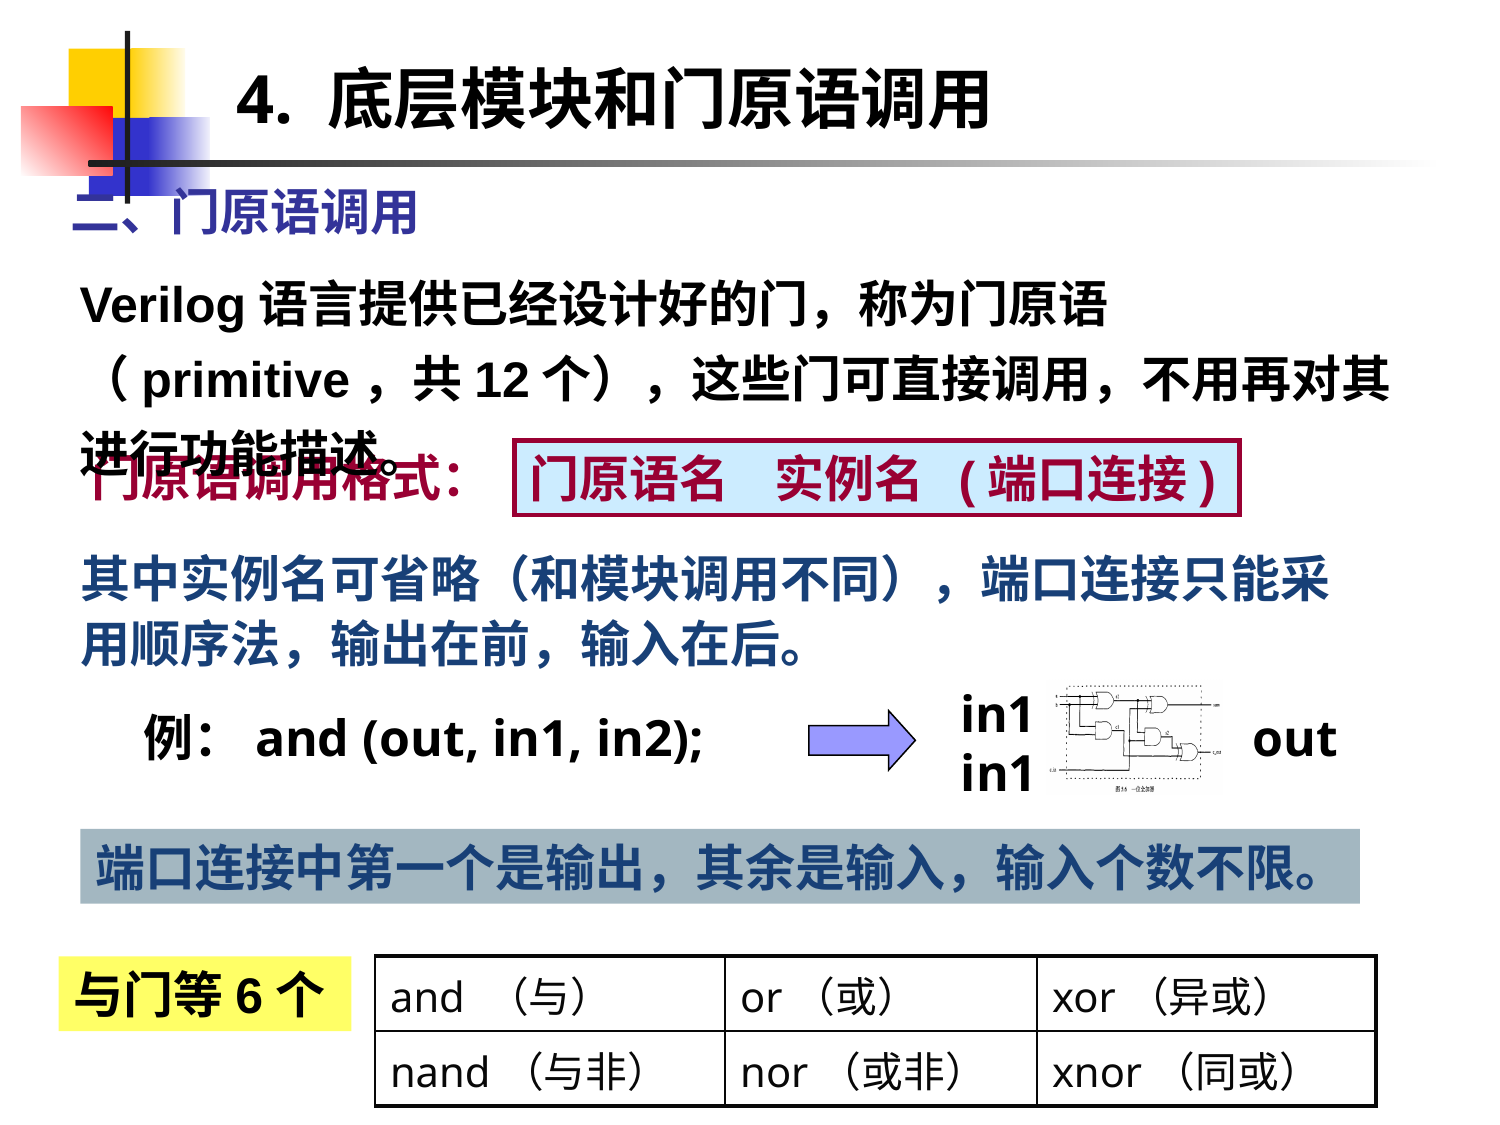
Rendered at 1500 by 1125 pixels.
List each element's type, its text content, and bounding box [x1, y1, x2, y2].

text_box 门原语名 实例名 (端口连接) [514, 490, 1240, 516]
table_header or（或） [726, 958, 1036, 1030]
table_cell xnor（同或） [1038, 1032, 1374, 1104]
table_header and （与） [376, 958, 724, 1030]
text_box 其中实例名可省略（和模块调用不同），端口连接只能采用顺序法，输出在前，输入在后。 [65, 533, 1365, 681]
title 4. 底层模块和门原语调用 [221, 31, 1500, 145]
text_box 门原语调用格式： [76, 490, 540, 514]
text_box Verilog语言提供已经设计好的门，称为门原语（primitive，共12个），这些门可直接调用，不用再对其进行功能描述。 [64, 250, 1447, 490]
table_cell nor（或非） [726, 1032, 1036, 1104]
text_box 端口连接中第一个是输出，其余是输入，输入个数不限。 [80, 828, 1360, 904]
text_box 与门等6个 [58, 956, 352, 1032]
text_box [808, 710, 916, 770]
text_box 二、门原语调用 [56, 172, 436, 248]
table_header xor（异或） [1038, 958, 1374, 1030]
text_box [938, 675, 1358, 810]
table_cell nand（与非） [376, 1032, 724, 1104]
text_box 例：and (out, in1, in2); [128, 699, 732, 774]
